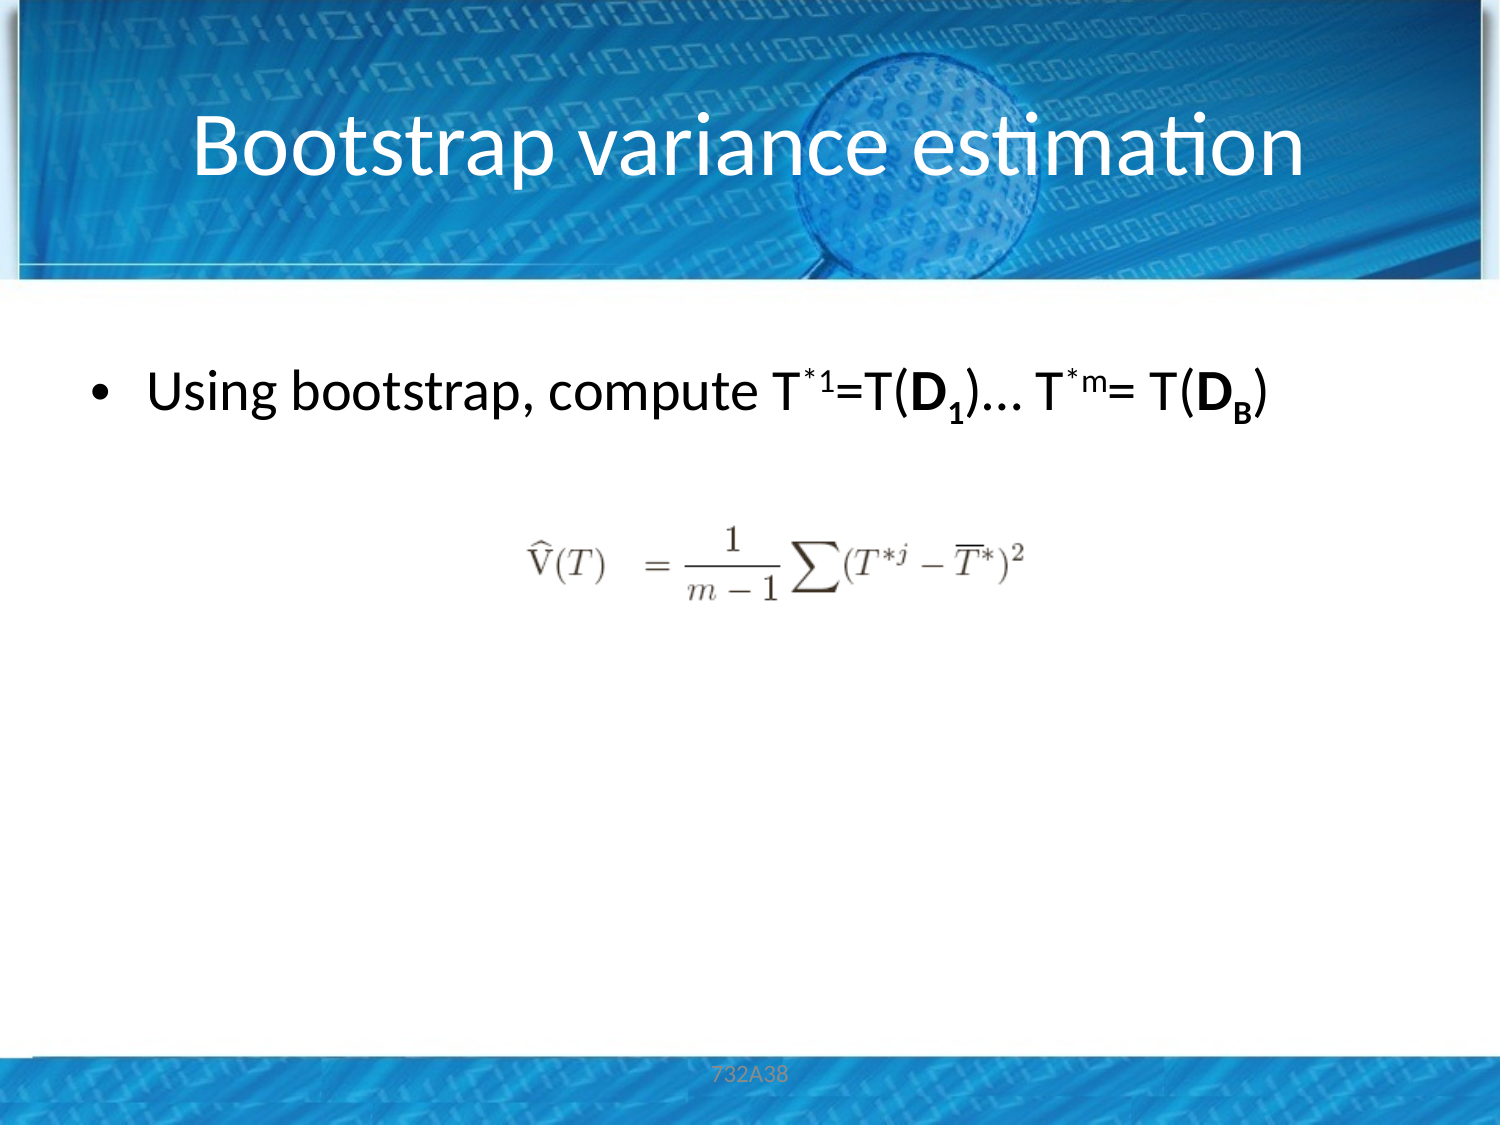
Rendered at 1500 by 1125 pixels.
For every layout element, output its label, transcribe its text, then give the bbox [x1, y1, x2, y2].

title Bootstrap variance estimation [75, 45, 1425, 233]
picture [0, 0, 1500, 1125]
list Using bootstrap, compute T*1=T(D1)… T*m= T(DB) [75, 262, 1425, 1005]
footer 732A38 [512, 1042, 988, 1103]
